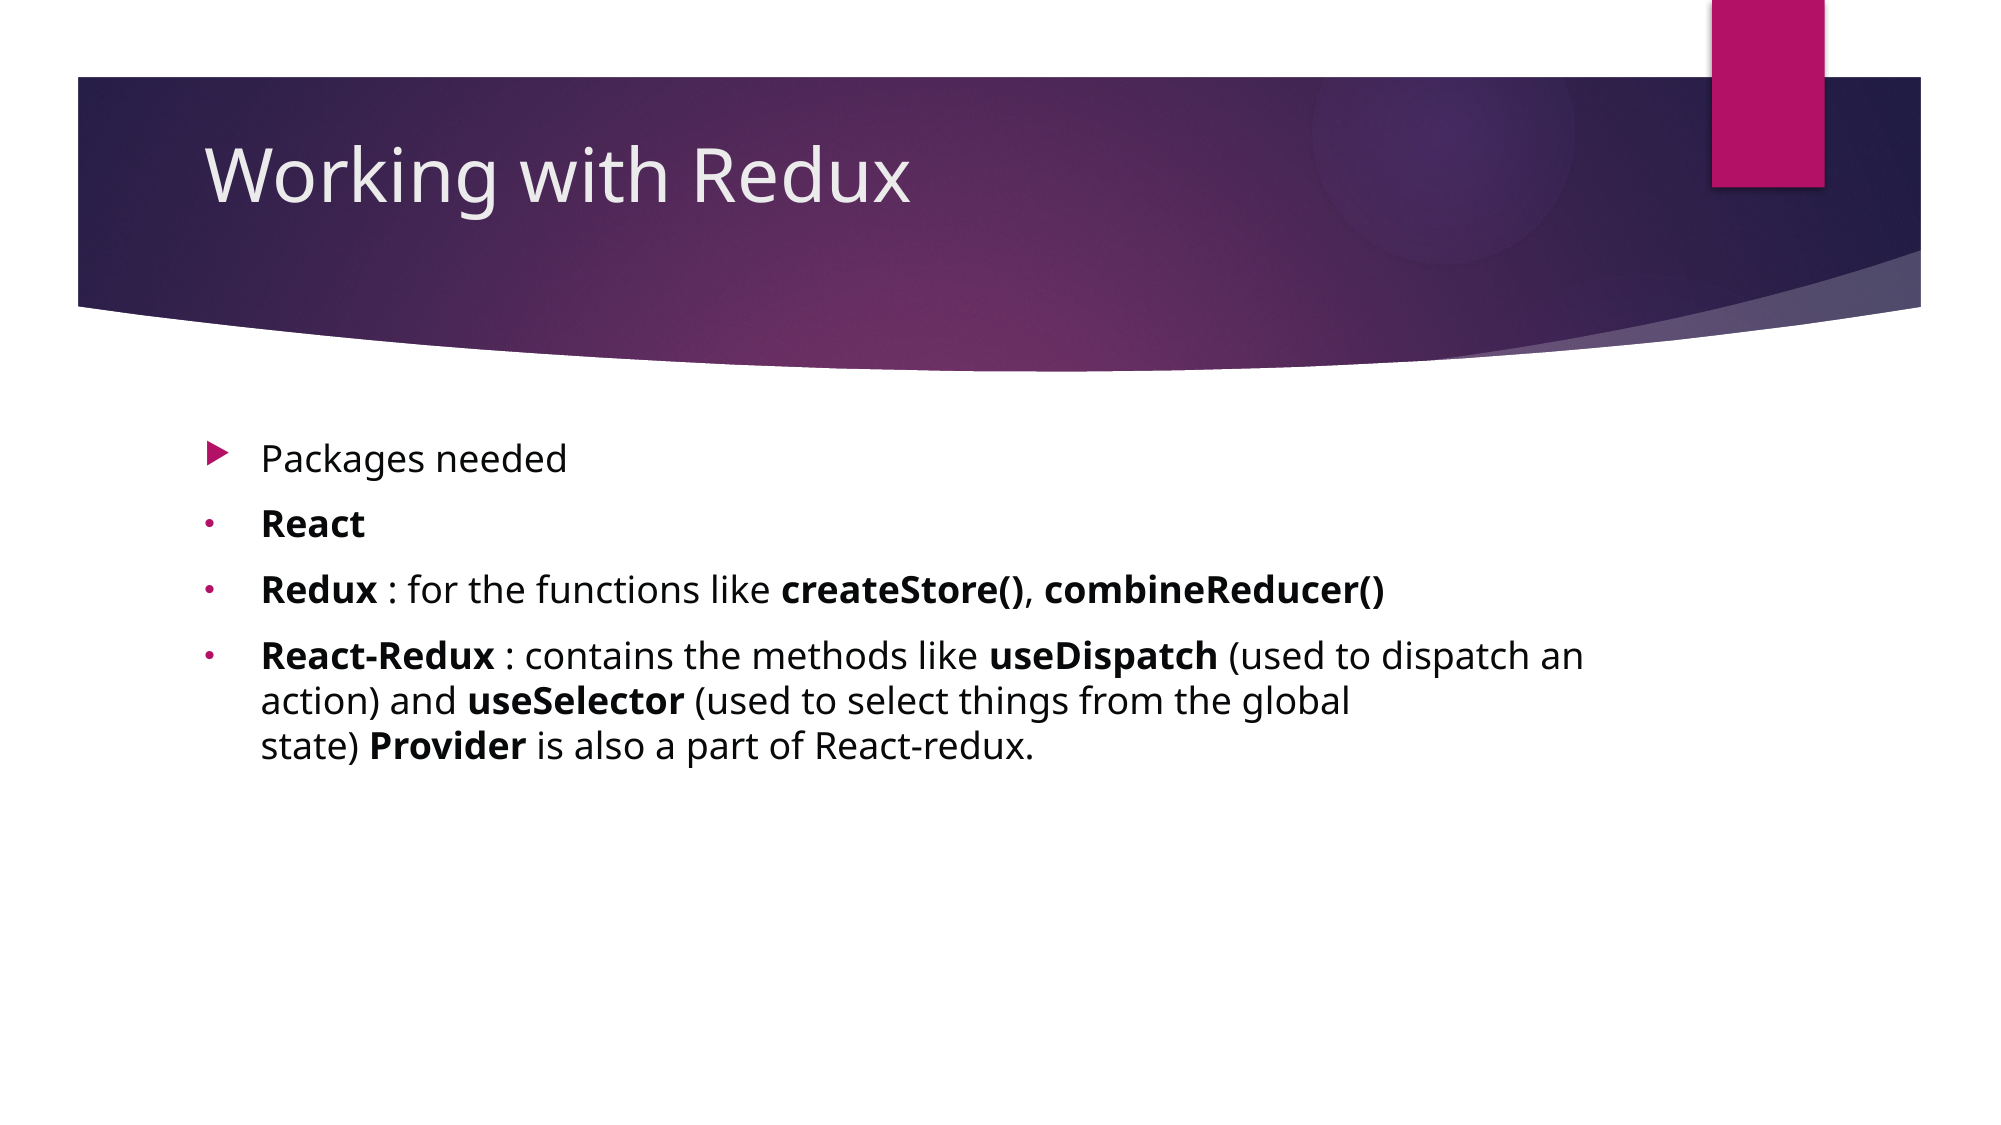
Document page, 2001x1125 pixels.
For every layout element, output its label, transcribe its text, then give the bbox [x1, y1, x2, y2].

list Packages needed React Redux : for the functions like createStore(), combineReducer() React-Redux : contains the methods like useDispatch (used to dispatch an action) and useSelector (used to select things from the global state) Provider is also a part of React-redux. [189, 427, 1638, 988]
title Working with Redux [189, 159, 1627, 276]
